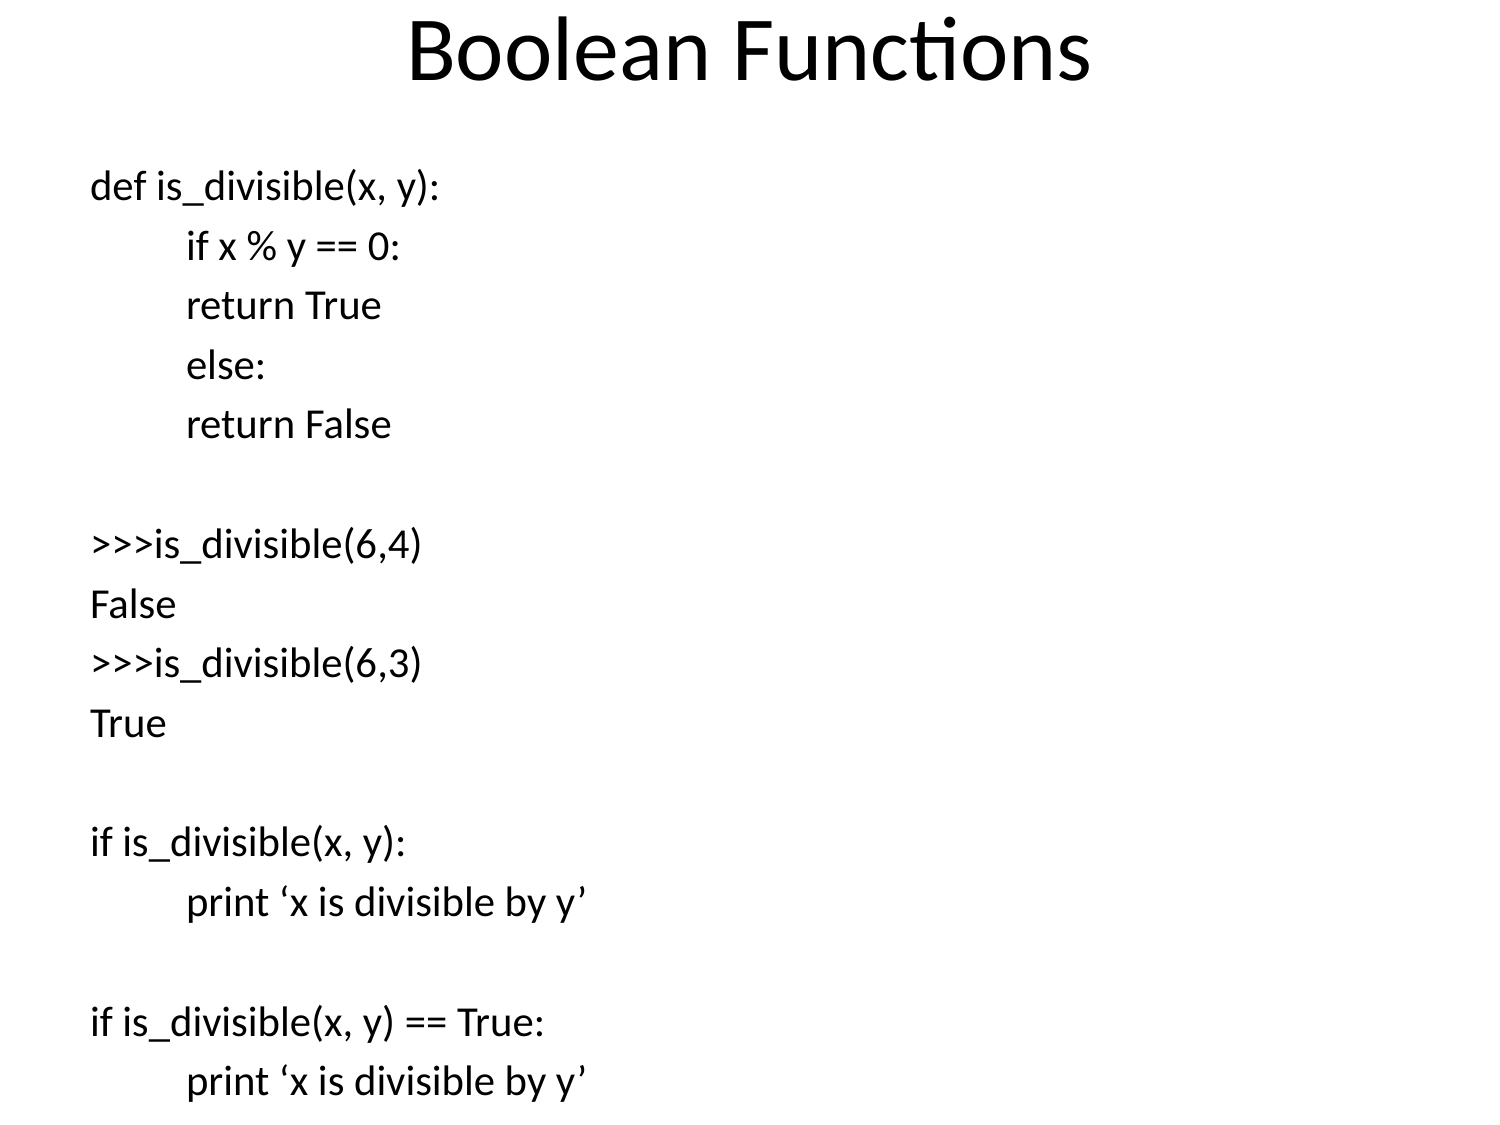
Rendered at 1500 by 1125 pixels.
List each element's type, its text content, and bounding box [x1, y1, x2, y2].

list def is_divisible(x, y): if x % y == 0: return True else: return False >>>is_divisible(6,4) False >>>is_divisible(6,3) True if is_divisible(x, y): print ‘x is divisible by y’ if is_divisible(x, y) == True: print ‘x is divisible by y’ [75, 149, 1425, 1125]
title Boolean Functions [75, 0, 1425, 138]
